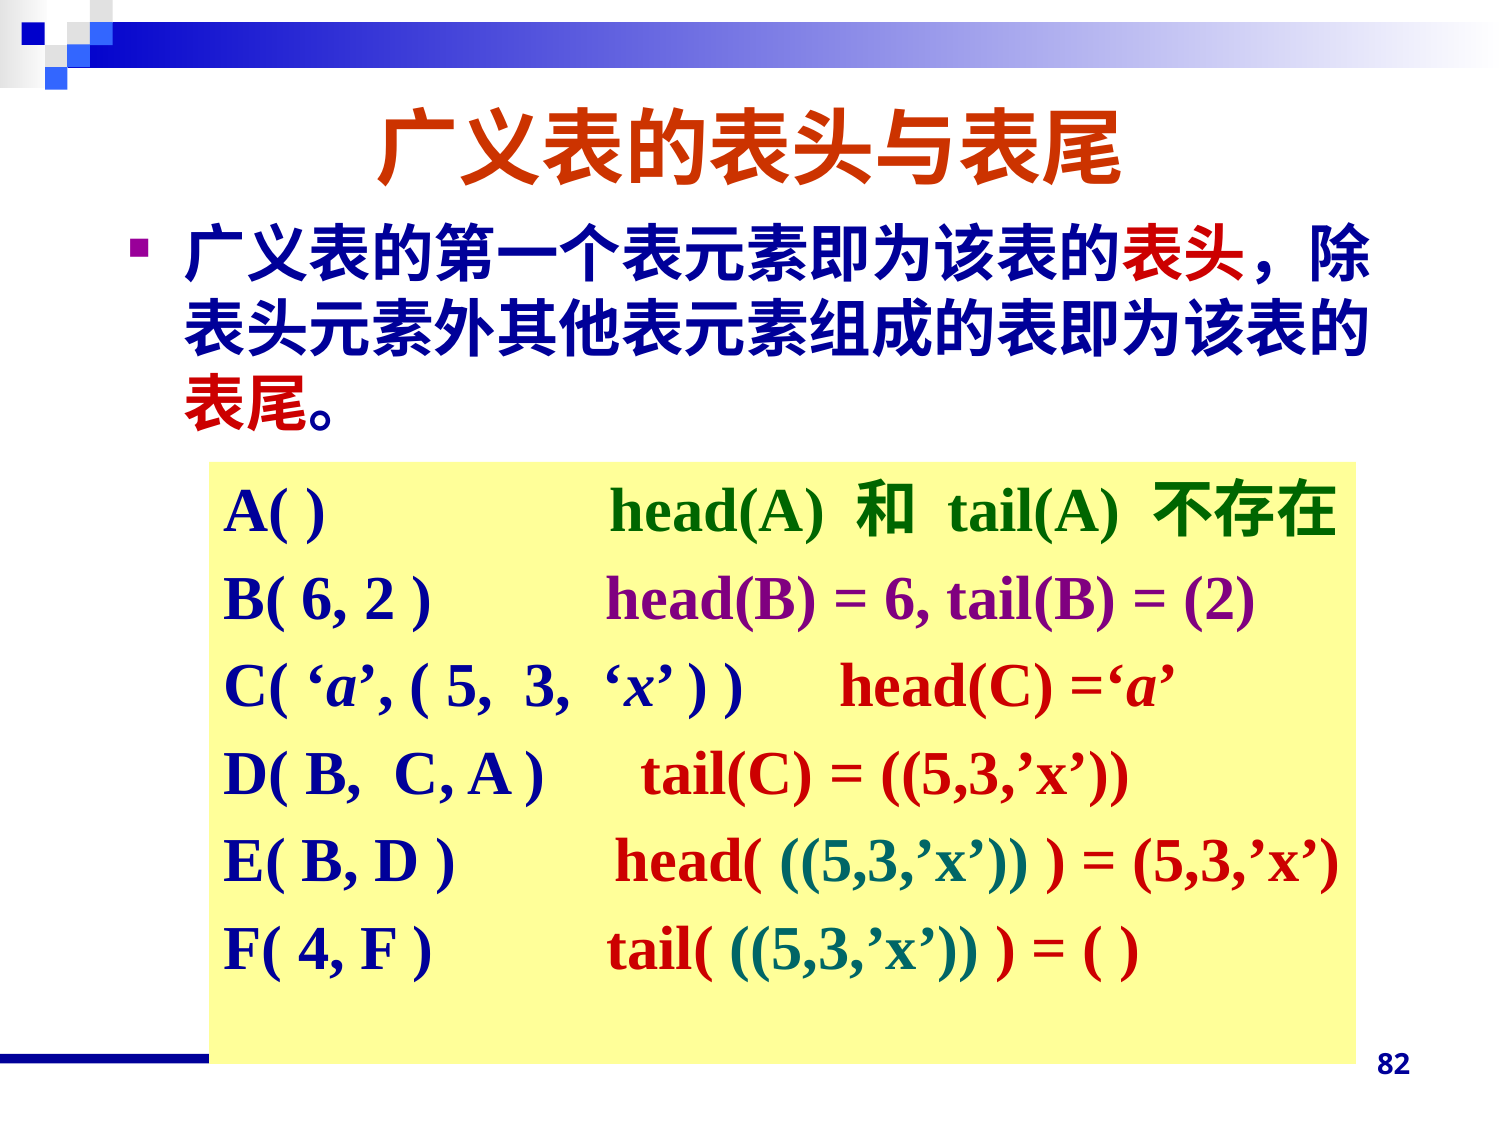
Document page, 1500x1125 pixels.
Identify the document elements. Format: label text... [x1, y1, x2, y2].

list 广义表的第一个表元素即为该表的表头，除表头元素外其他表元素组成的表即为该表的表尾。 [112, 206, 1413, 467]
title 广义表的表头与表尾 [75, 75, 1425, 216]
slide_number 82 [1074, 1017, 1425, 1093]
text_box A( ) head(A) 和 tail(A) 不存在 B( 6, 2 ) head(B) = 6, tail(B) = (2) C( ‘a’, ( 5, 3, ‘x’ ) ) head(C) =‘a’ D( B, C, A ) tail(C) = ((5,3,’x’)) E( B, D ) head( ((5,3,’x’)) ) = (5,3,’x’) F( 4, F ) tail( ((5,3,’x’)) ) = ( ) [209, 461, 1356, 1064]
